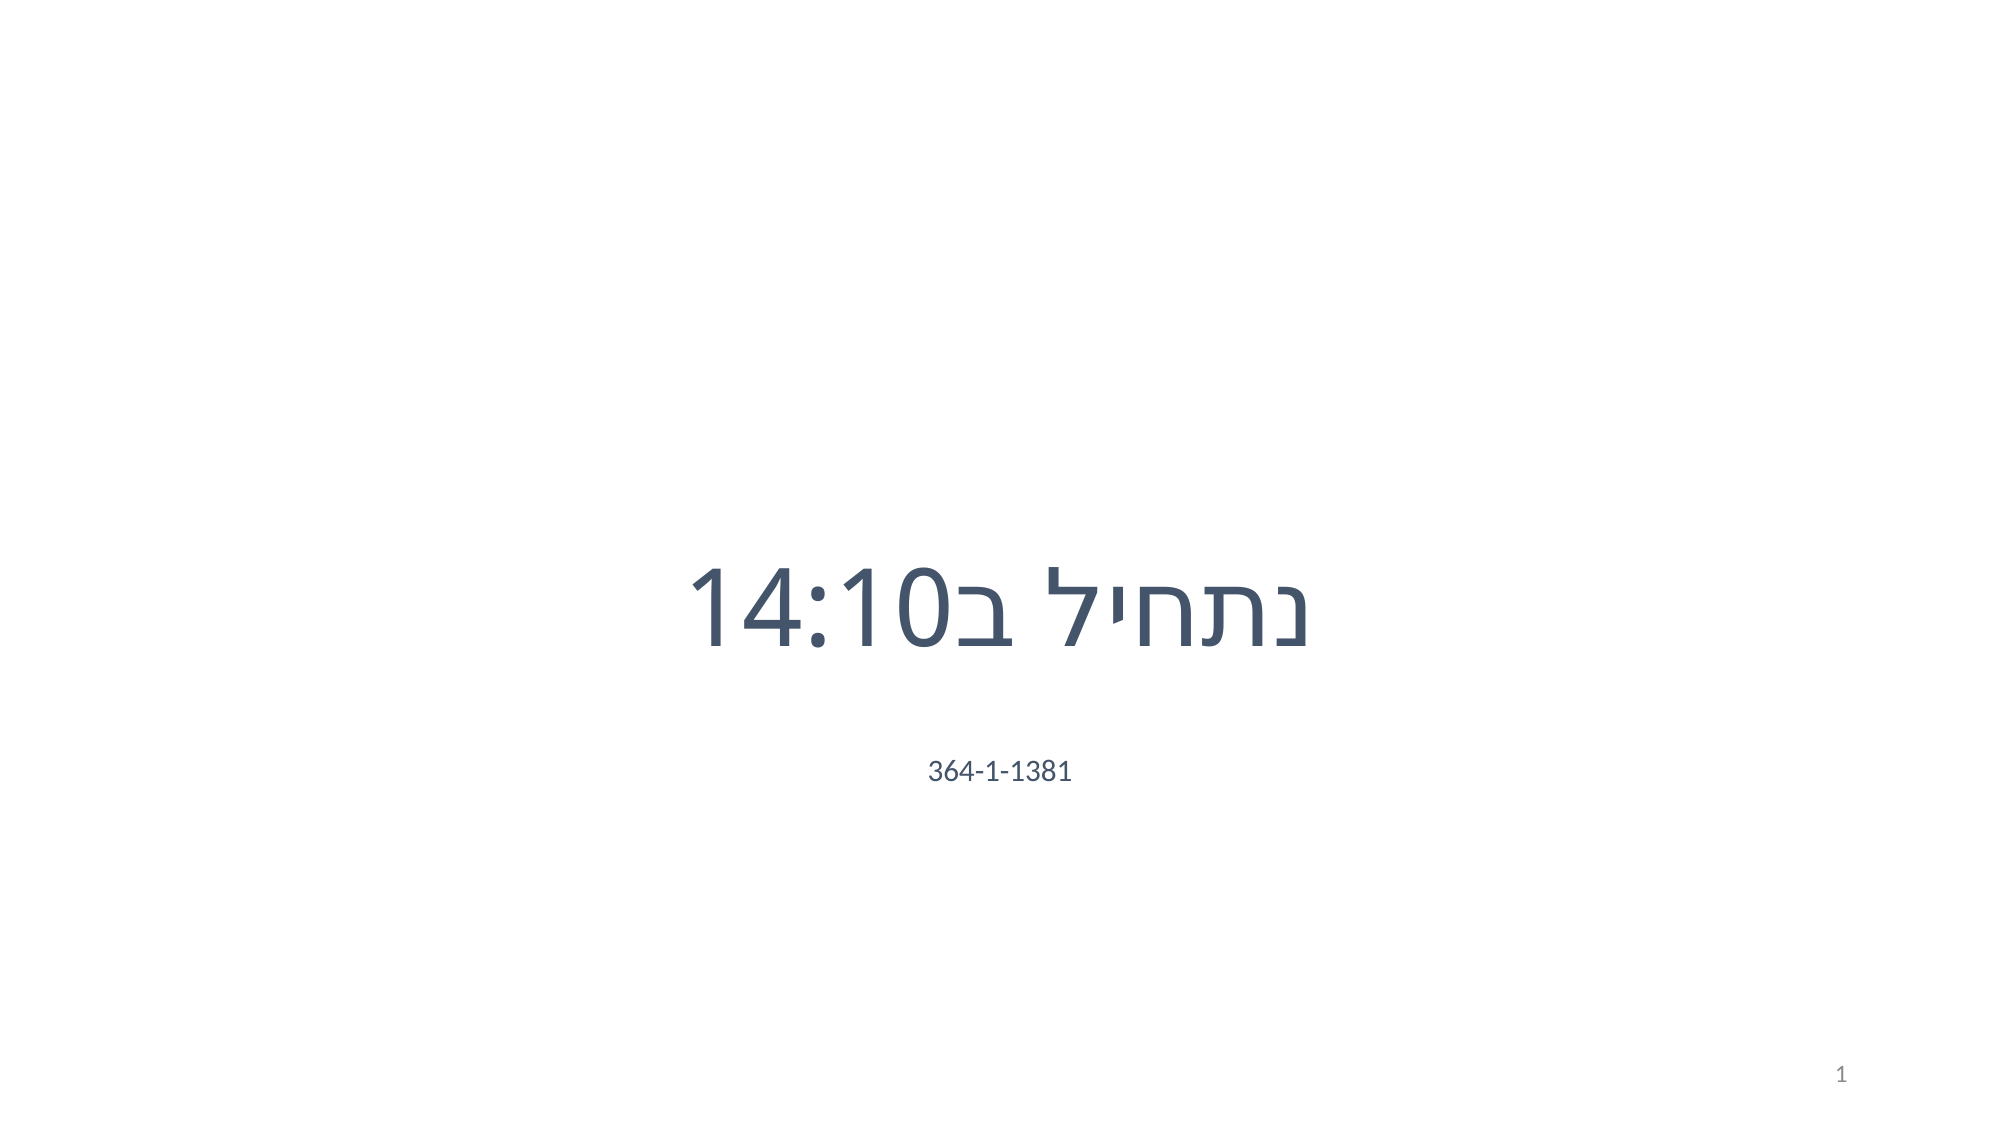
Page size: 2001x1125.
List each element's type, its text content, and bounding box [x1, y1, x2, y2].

slide_number 1 [1412, 1042, 1863, 1103]
title נתחיל ב14:10 [553, 285, 1447, 678]
subtitle 364-1-1381 [552, 689, 1447, 801]
